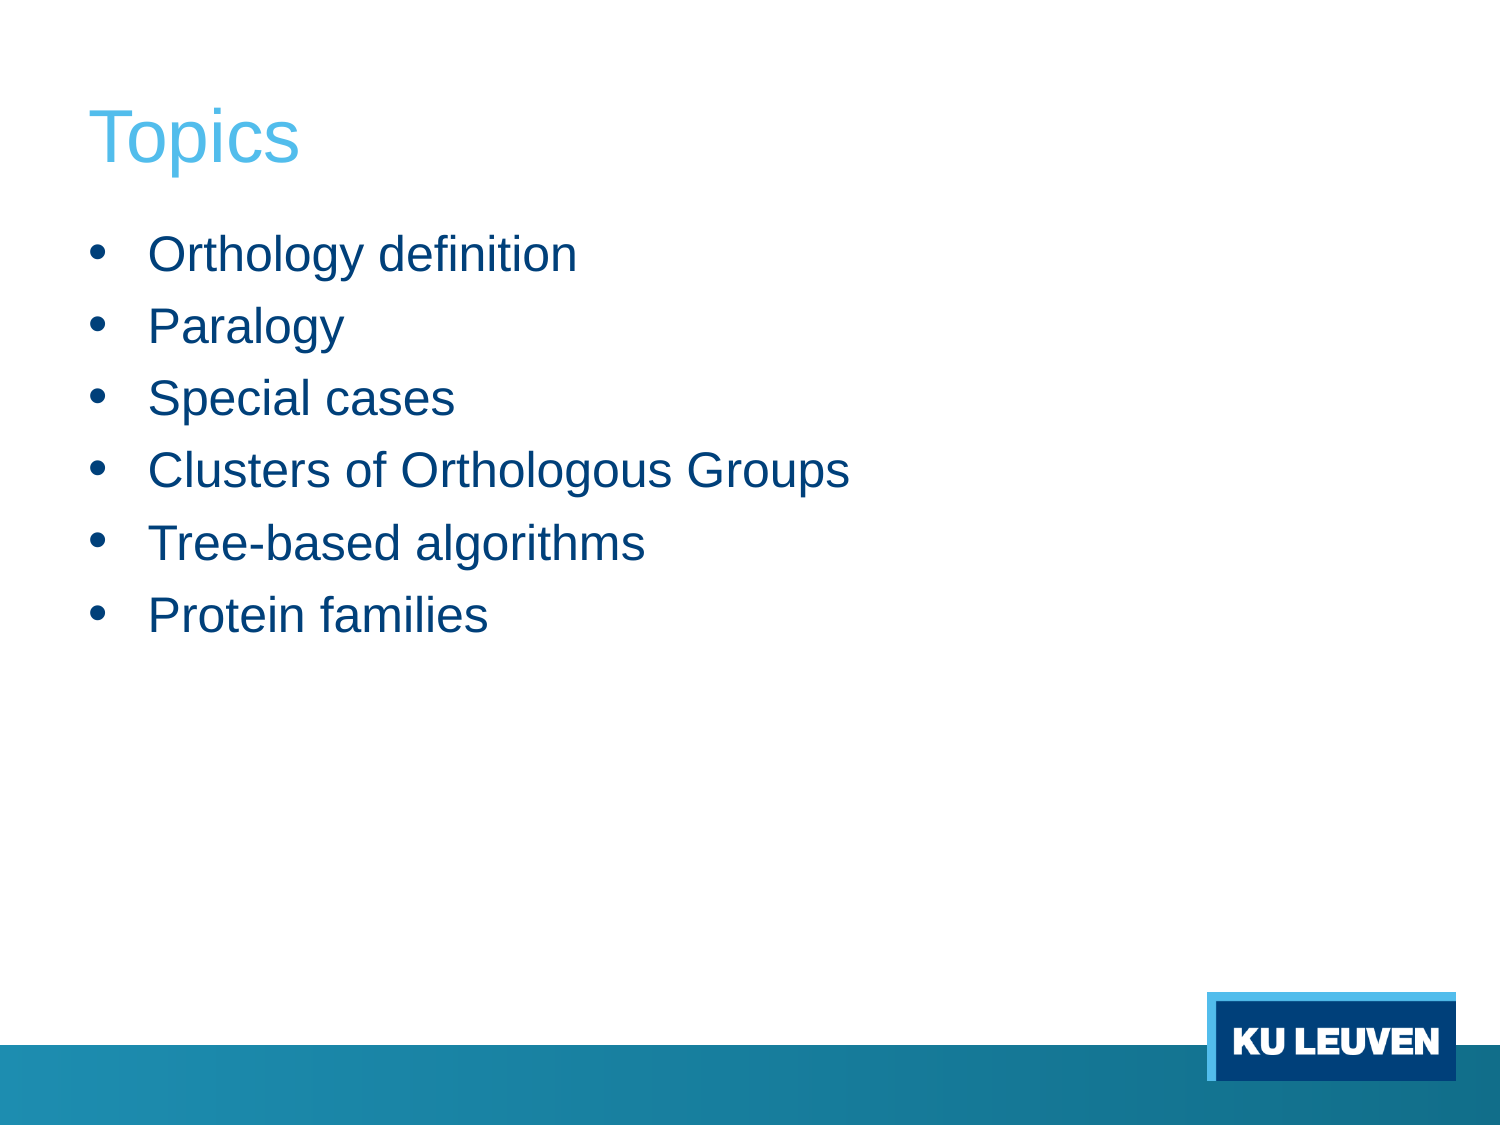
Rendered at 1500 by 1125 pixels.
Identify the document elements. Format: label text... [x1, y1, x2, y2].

list Orthology definition Paralogy Special cases Clusters of Orthologous Groups Tree-based algorithms Protein families [88, 221, 1456, 948]
picture [1207, 992, 1456, 1081]
title Topics [88, 29, 1456, 178]
